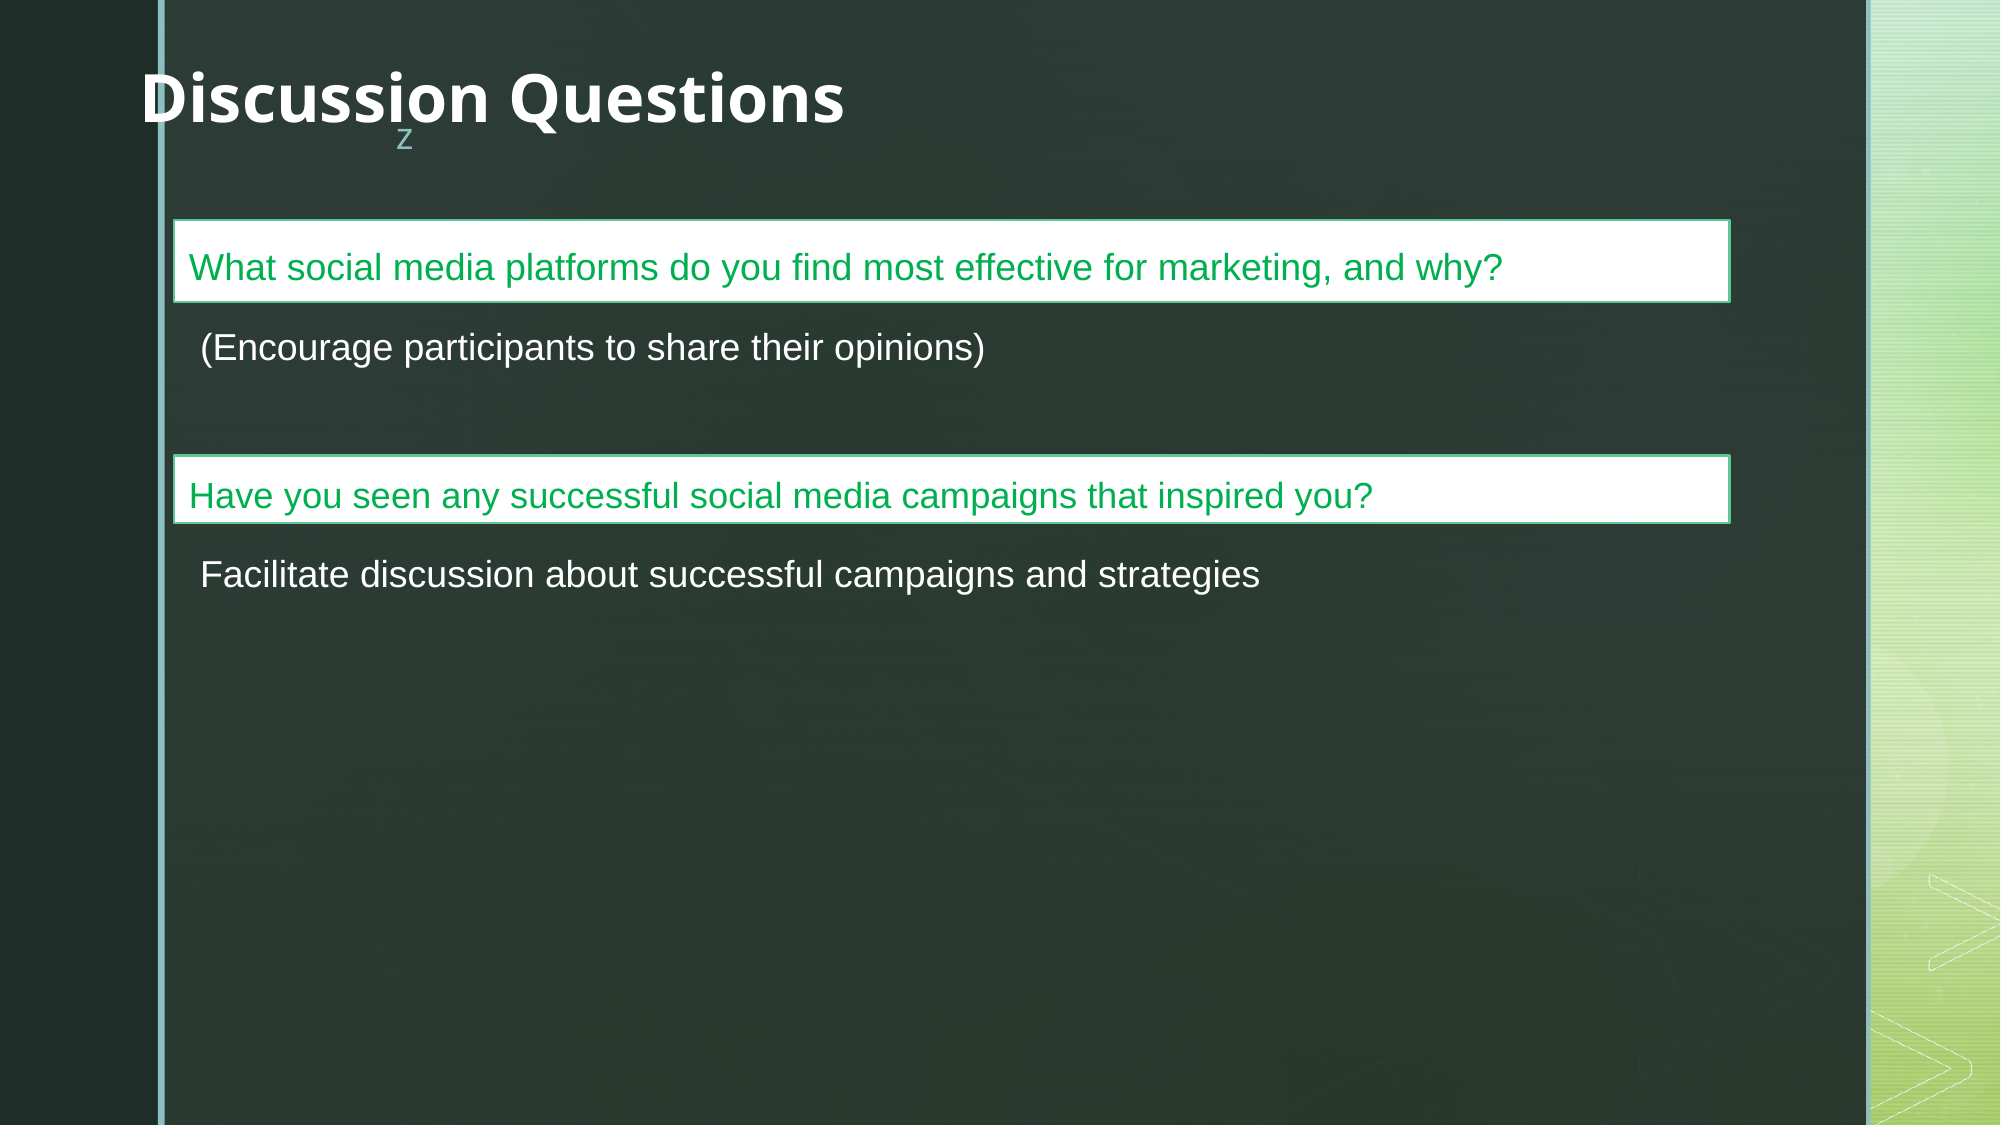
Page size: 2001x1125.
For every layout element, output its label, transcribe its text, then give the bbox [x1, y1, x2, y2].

text_box Discussion Questions [124, 48, 862, 144]
text_box Facilitate discussion about successful campaigns and strategies [185, 543, 1278, 603]
text_box (Encourage participants to share their opinions) [185, 315, 1278, 376]
text_box Have you seen any successful social media campaigns that inspired you? [173, 454, 1731, 524]
picture [1871, 0, 2001, 1125]
text_box What social media platforms do you find most effective for marketing, and why? [173, 219, 1731, 303]
